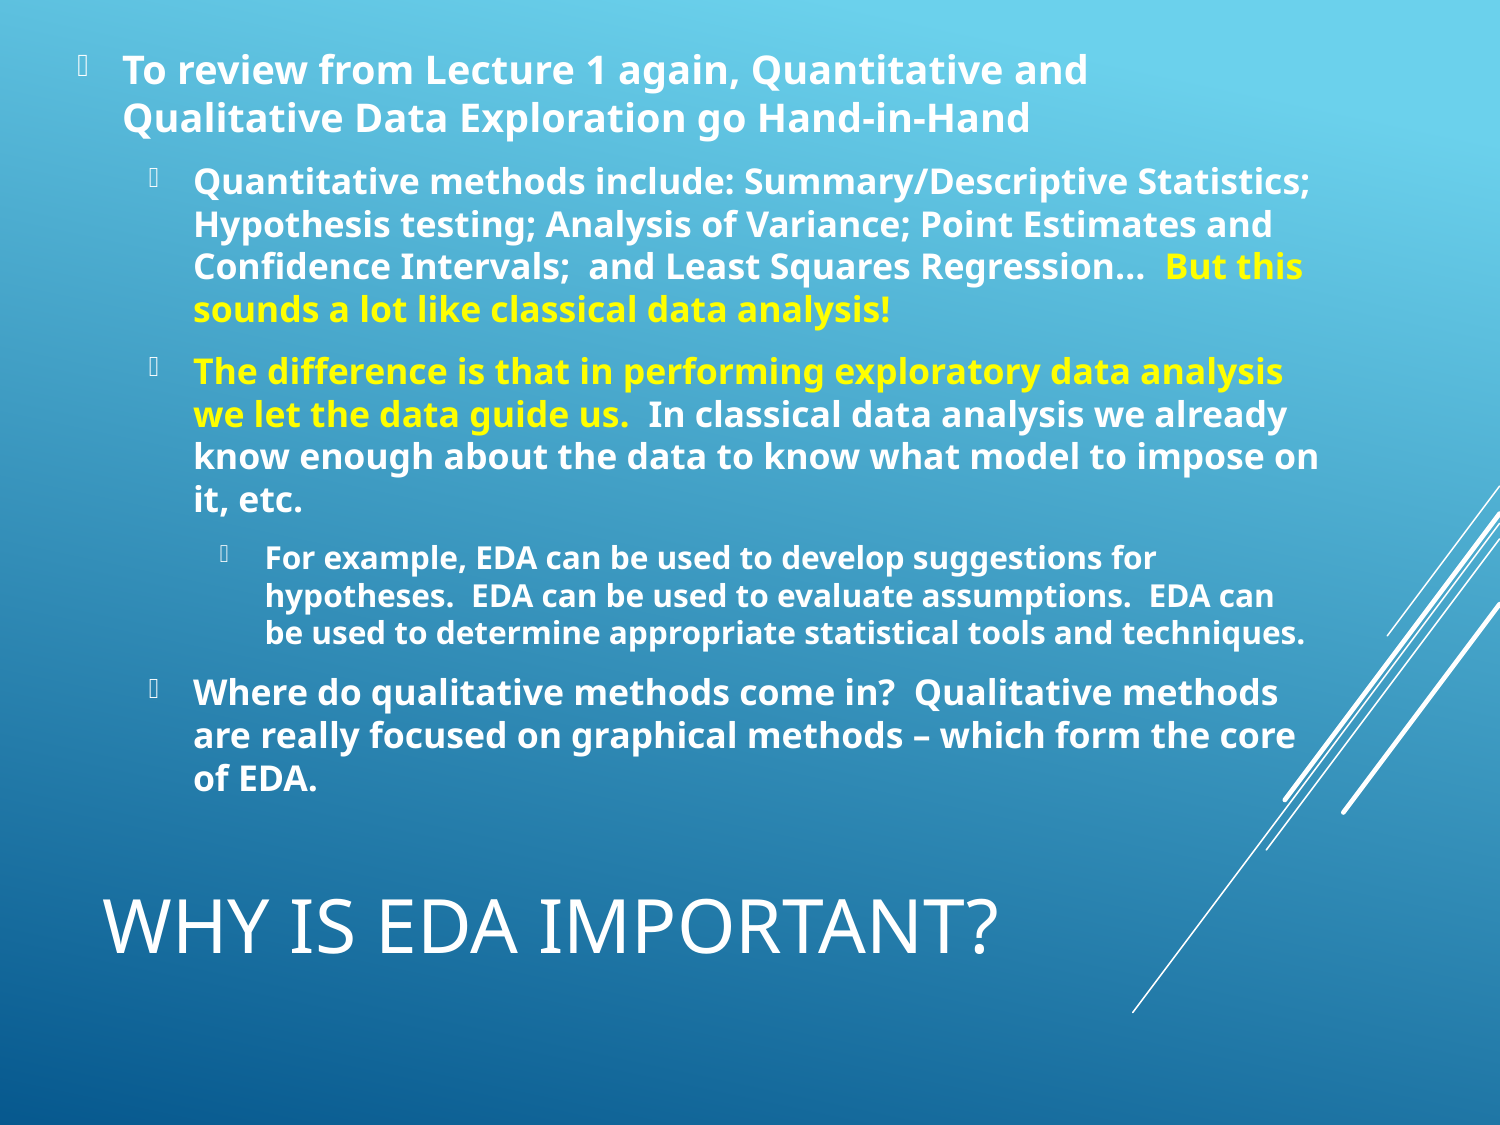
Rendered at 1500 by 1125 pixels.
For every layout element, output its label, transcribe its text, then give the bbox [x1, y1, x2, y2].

list To review from Lecture 1 again, Quantitative and Qualitative Data Exploration go Hand-in-Hand Quantitative methods include: Summary/Descriptive Statistics; Hypothesis testing; Analysis of Variance; Point Estimates and Confidence Intervals; and Least Squares Regression… But this sounds a lot like classical data analysis! The difference is that in performing exploratory data analysis we let the data guide us. In classical data analysis we already know enough about the data to know what model to impose on it, etc. For example, EDA can be used to develop suggestions for hypotheses. EDA can be used to evaluate assumptions. EDA can be used to determine appropriate statistical tools and techniques. Where do qualitative methods come in? Qualitative methods are really focused on graphical methods – which form the core of EDA. [62, 37, 1338, 825]
title Why is EDA Important? [87, 825, 1138, 1048]
